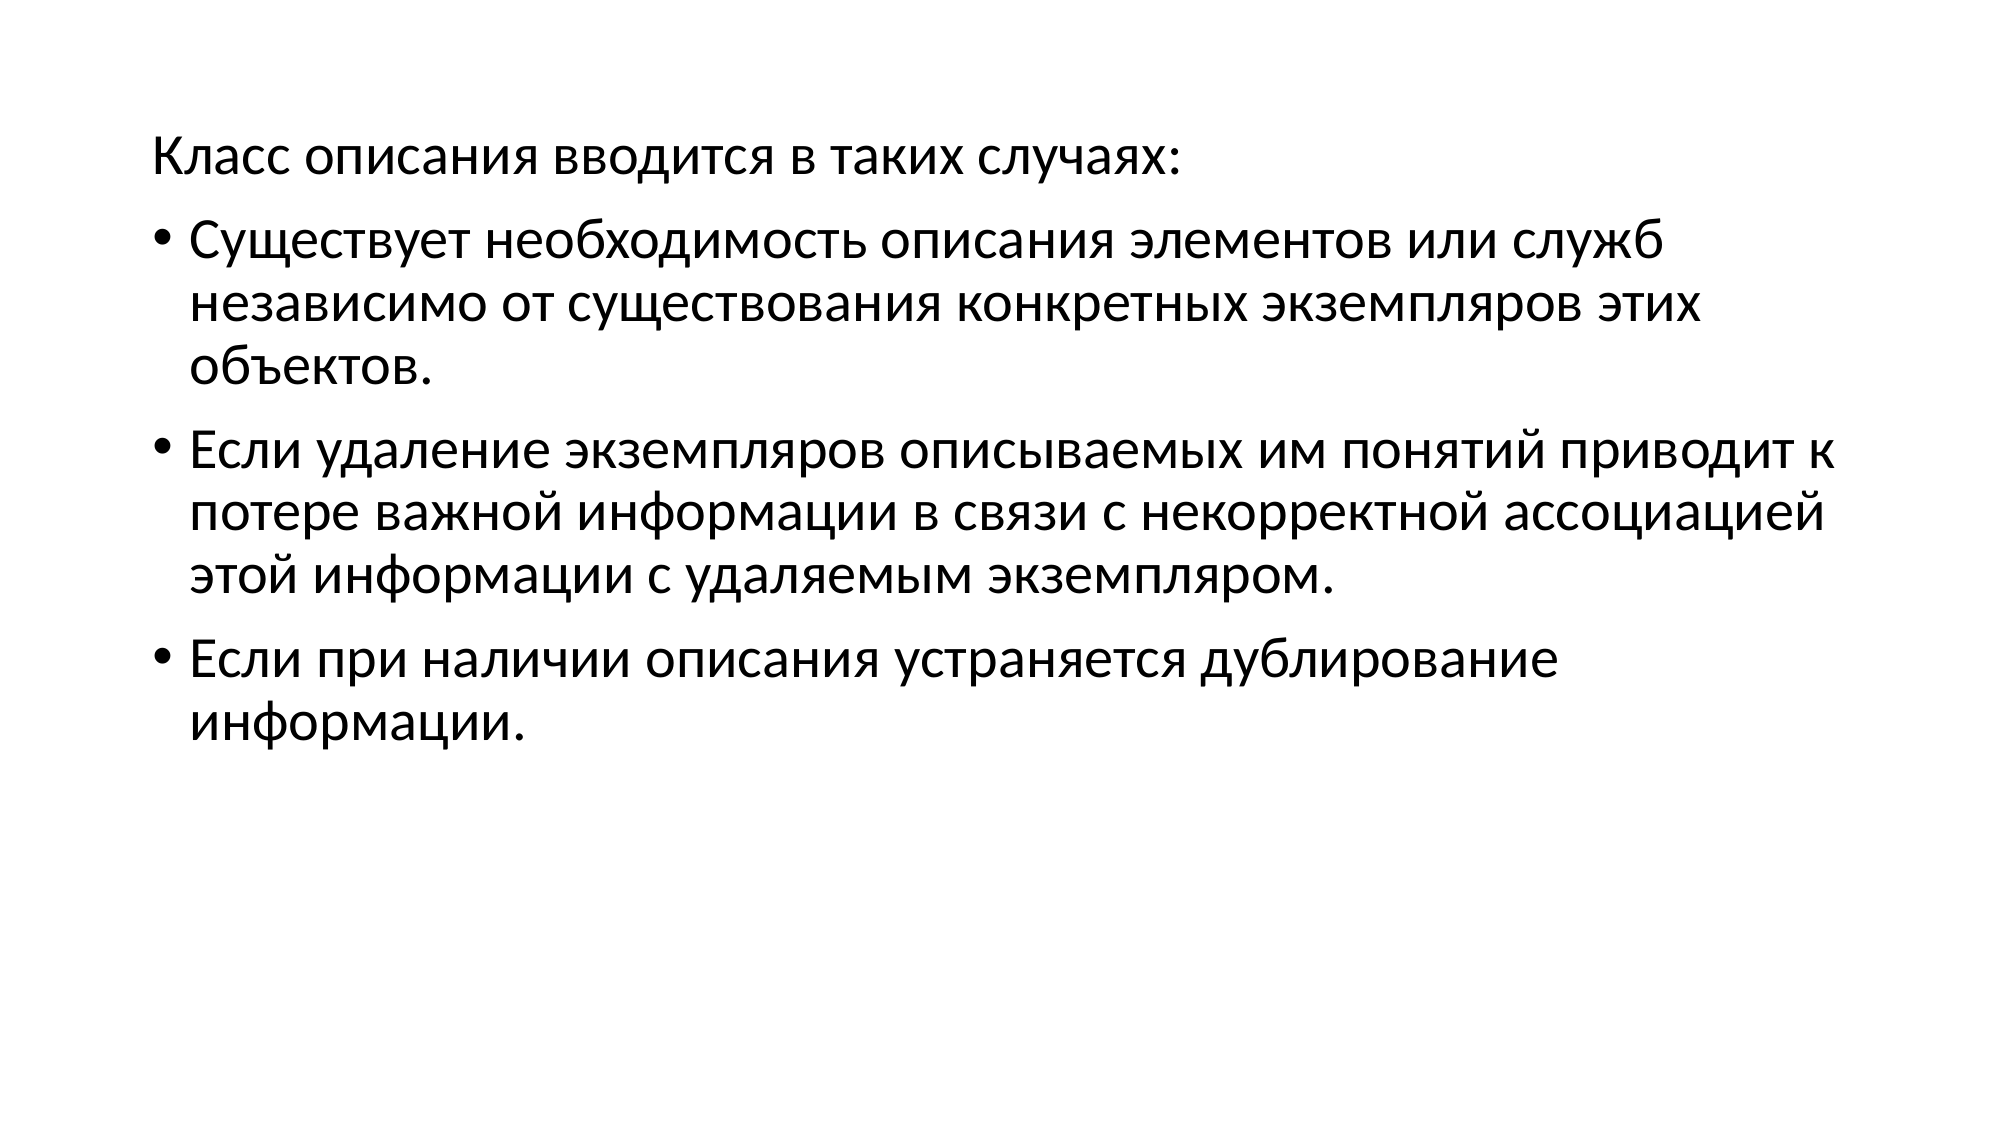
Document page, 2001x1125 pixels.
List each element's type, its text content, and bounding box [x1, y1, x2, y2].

list Класс описания вводится в таких случаях: Существует необходимость описания элементов или служб независимо от существования конкретных экземпляров этих объектов. Если удаление экземпляров описываемых им понятий приводит к потере важной информации в связи с некорректной ассоциацией этой информации с удаляемым экземпляром. Если при наличии описания устраняется дублирование информации. [137, 117, 1863, 1014]
